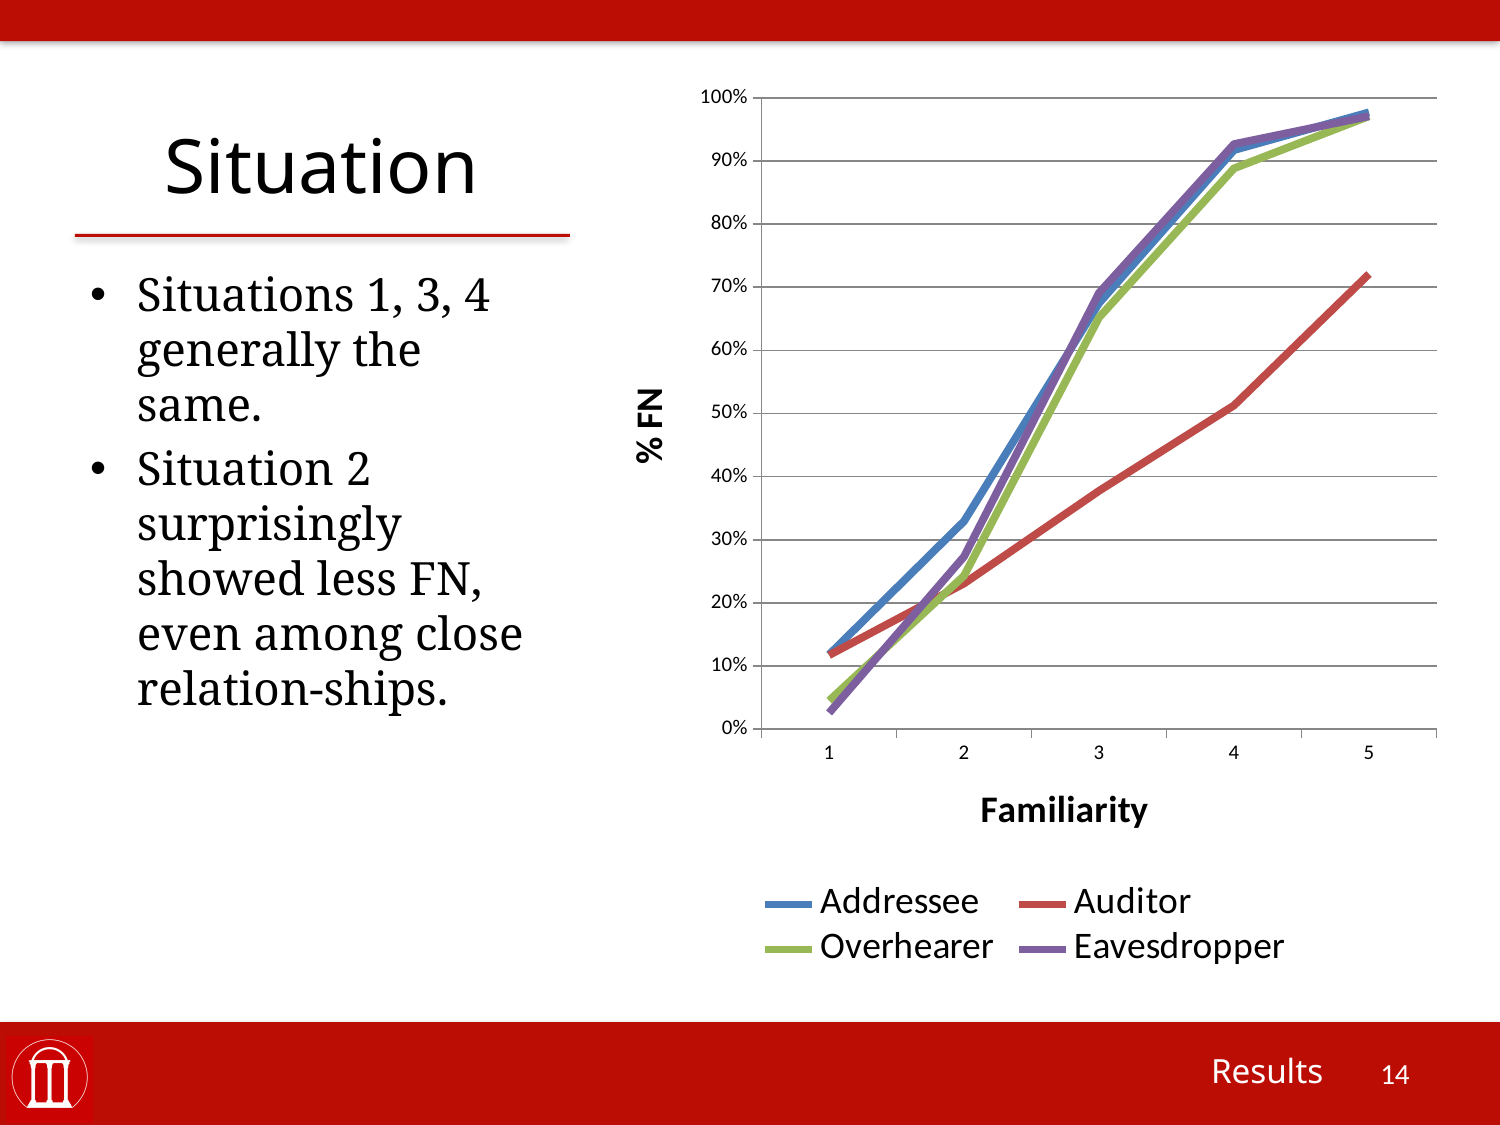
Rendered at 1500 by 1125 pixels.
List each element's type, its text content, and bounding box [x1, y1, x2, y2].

footer Results [863, 1042, 1339, 1103]
chart [595, 69, 1454, 977]
picture [6, 1036, 93, 1123]
slide_number 14 [1344, 1042, 1425, 1103]
title Situation [75, 44, 569, 216]
list Situations 1, 3, 4 generally the same. Situation 2 surprisingly showed less FN, even among close relation-ships. [75, 258, 569, 1005]
